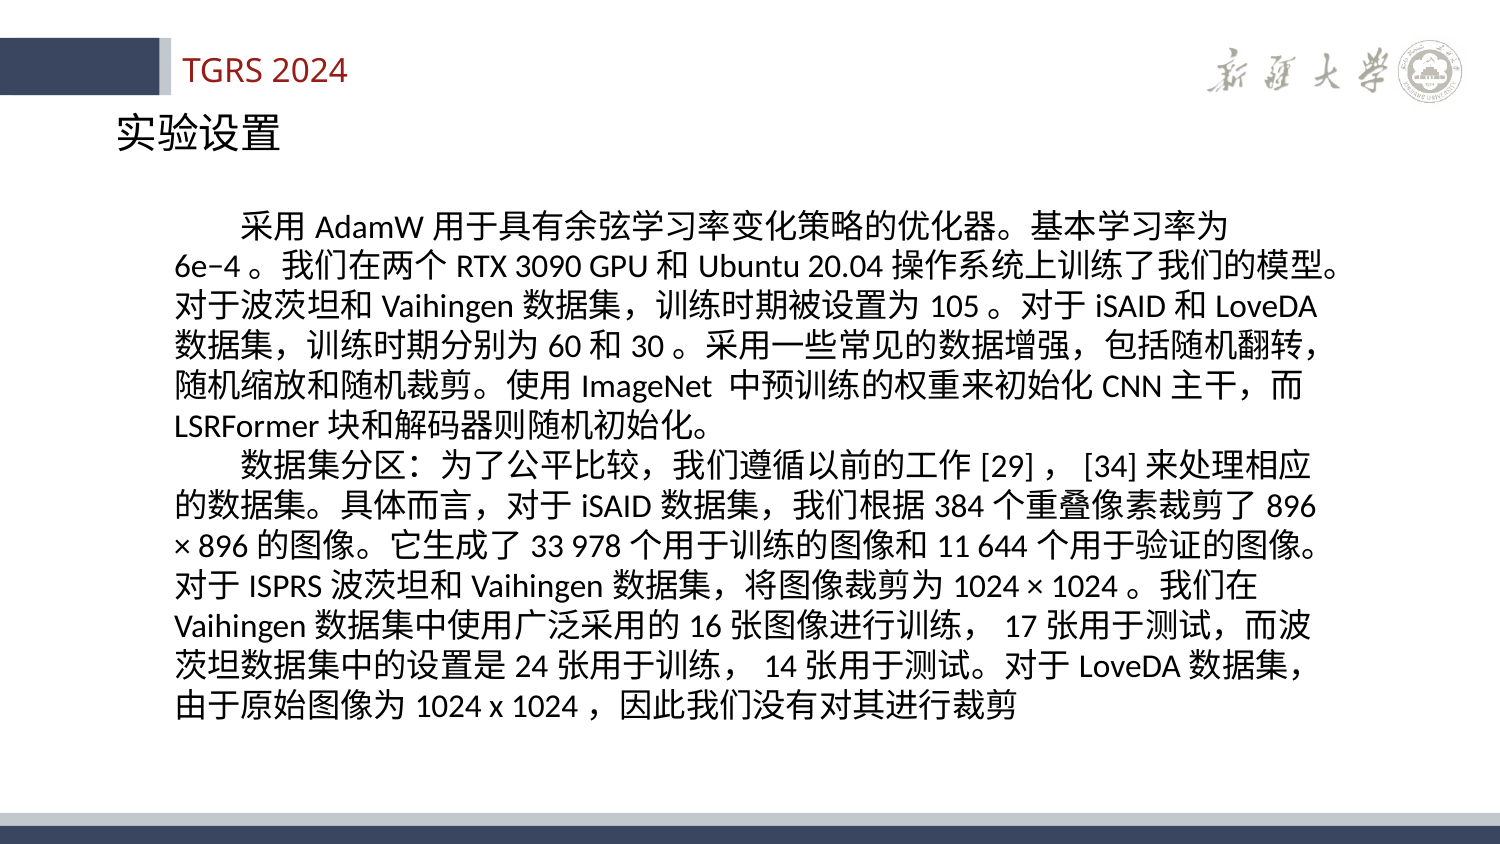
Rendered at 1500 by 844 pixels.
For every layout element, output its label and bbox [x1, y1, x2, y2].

text_box [0, 34, 1500, 844]
